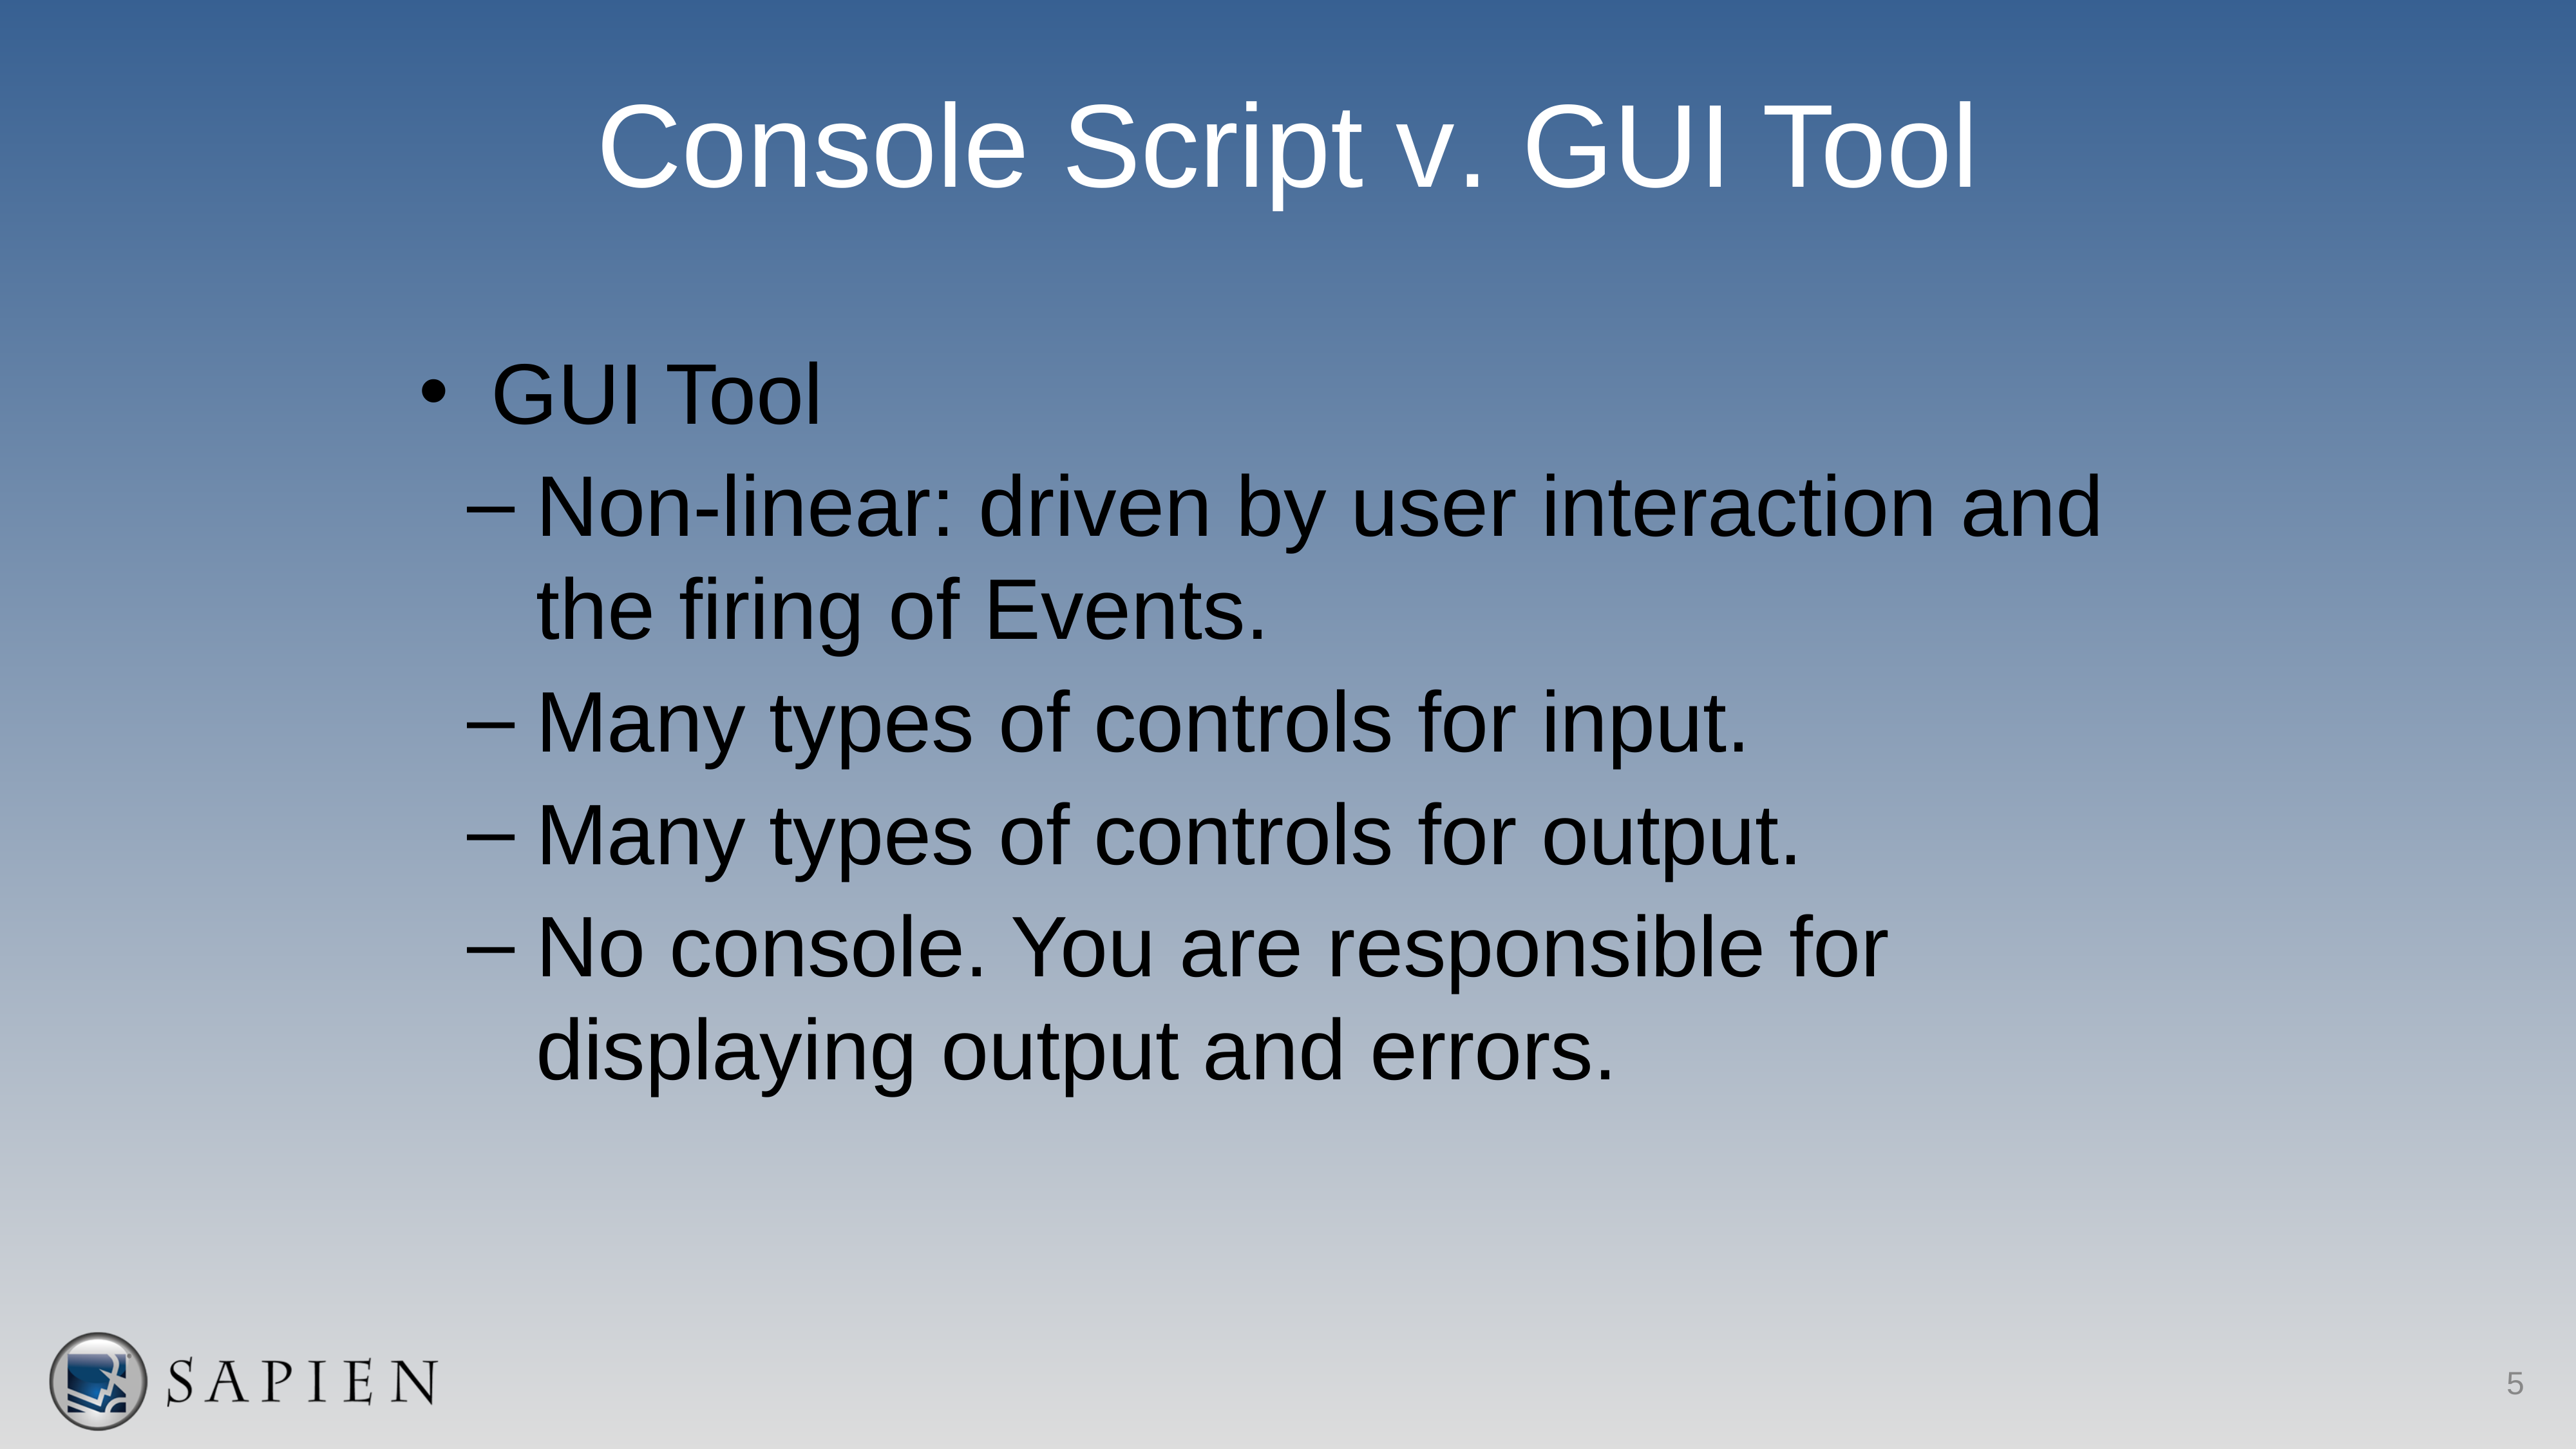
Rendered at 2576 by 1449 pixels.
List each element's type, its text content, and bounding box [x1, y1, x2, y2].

list GUI Tool Non-linear: driven by user interaction and the firing of Events. Many types of controls for input. Many types of controls for output. No console. You are responsible for displaying output and errors. [418, 337, 2158, 1449]
title Console Script v. GUI Tool [418, 57, 2158, 337]
slide_number 5 [2084, 1350, 2536, 1412]
picture [38, 1324, 418, 1439]
